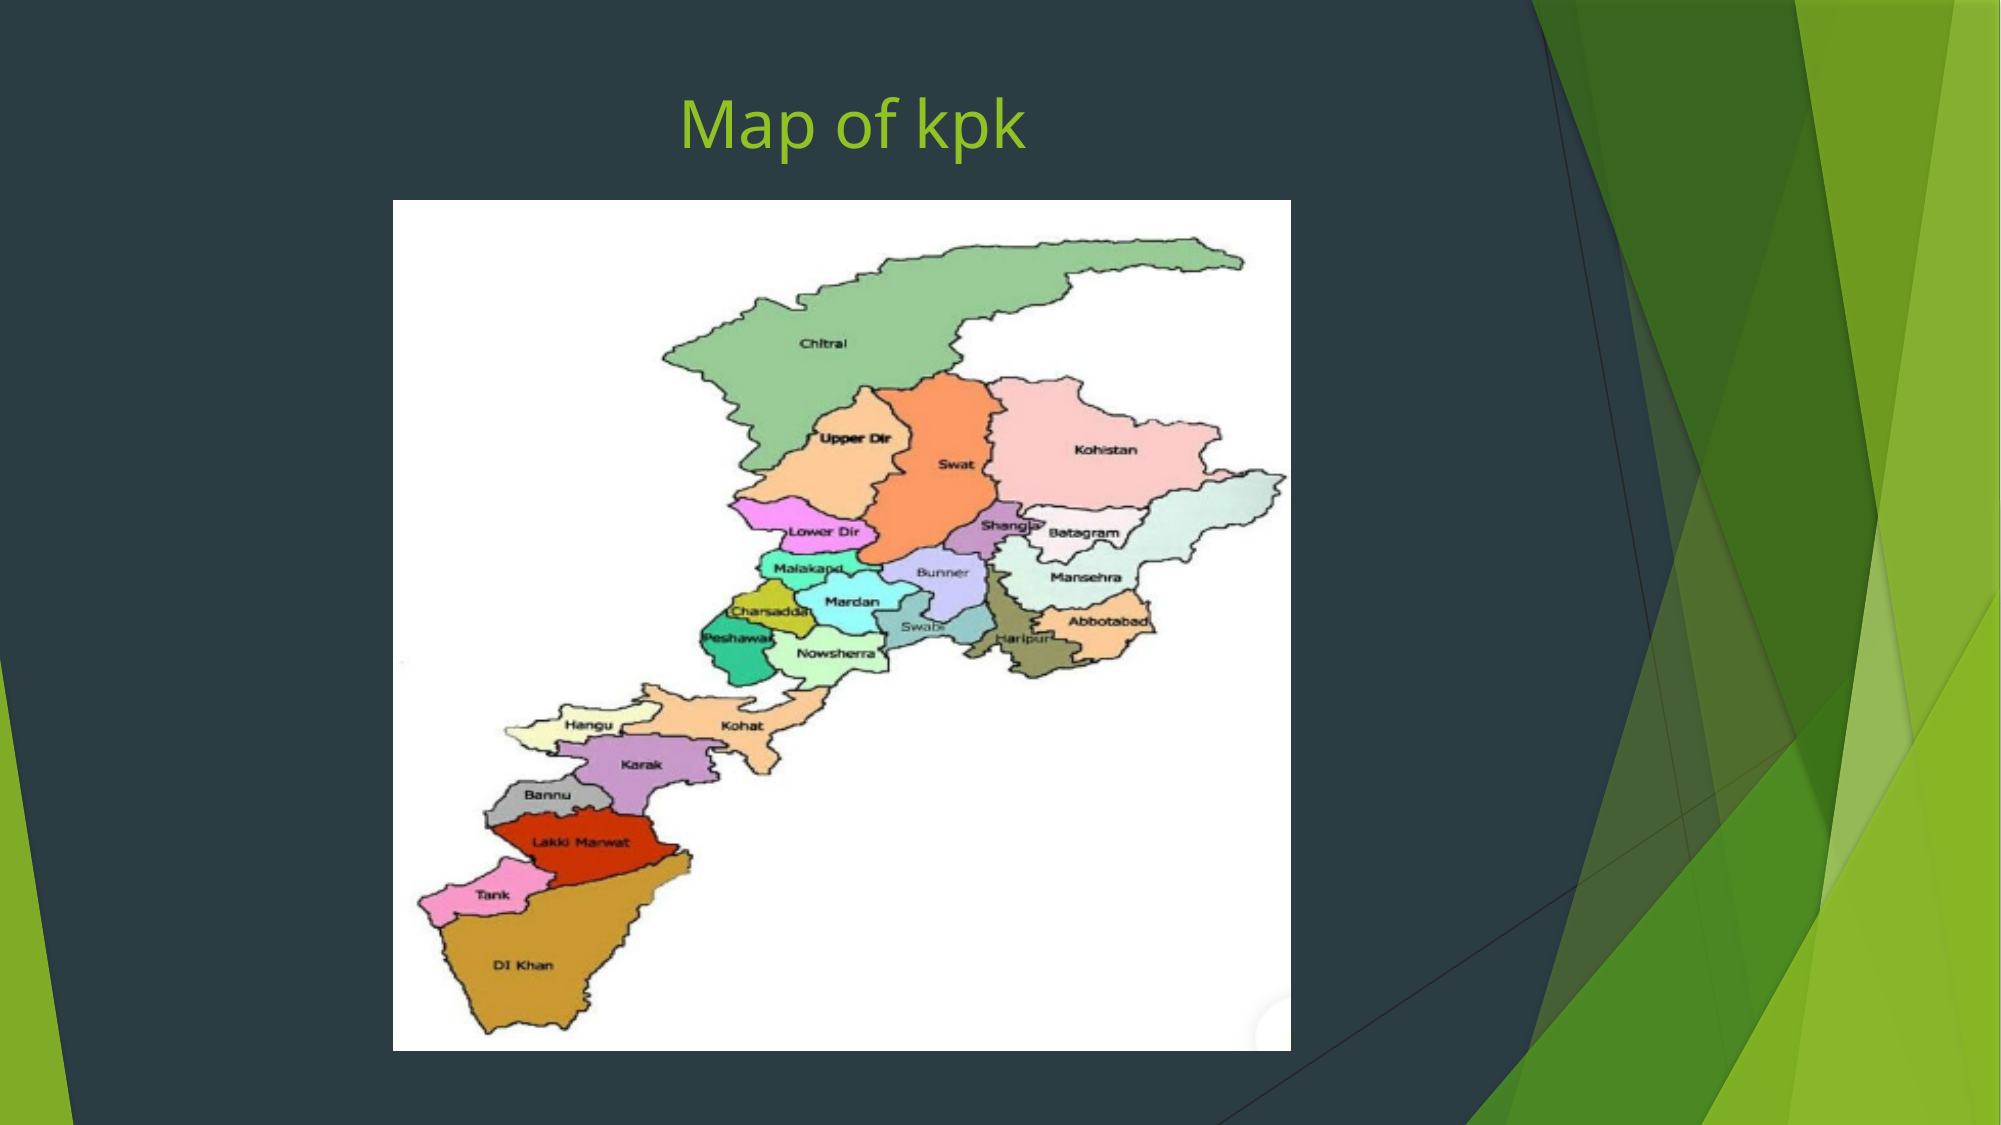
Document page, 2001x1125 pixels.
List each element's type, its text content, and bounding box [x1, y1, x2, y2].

title Map of kpk [76, 74, 1488, 291]
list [392, 200, 1292, 1052]
